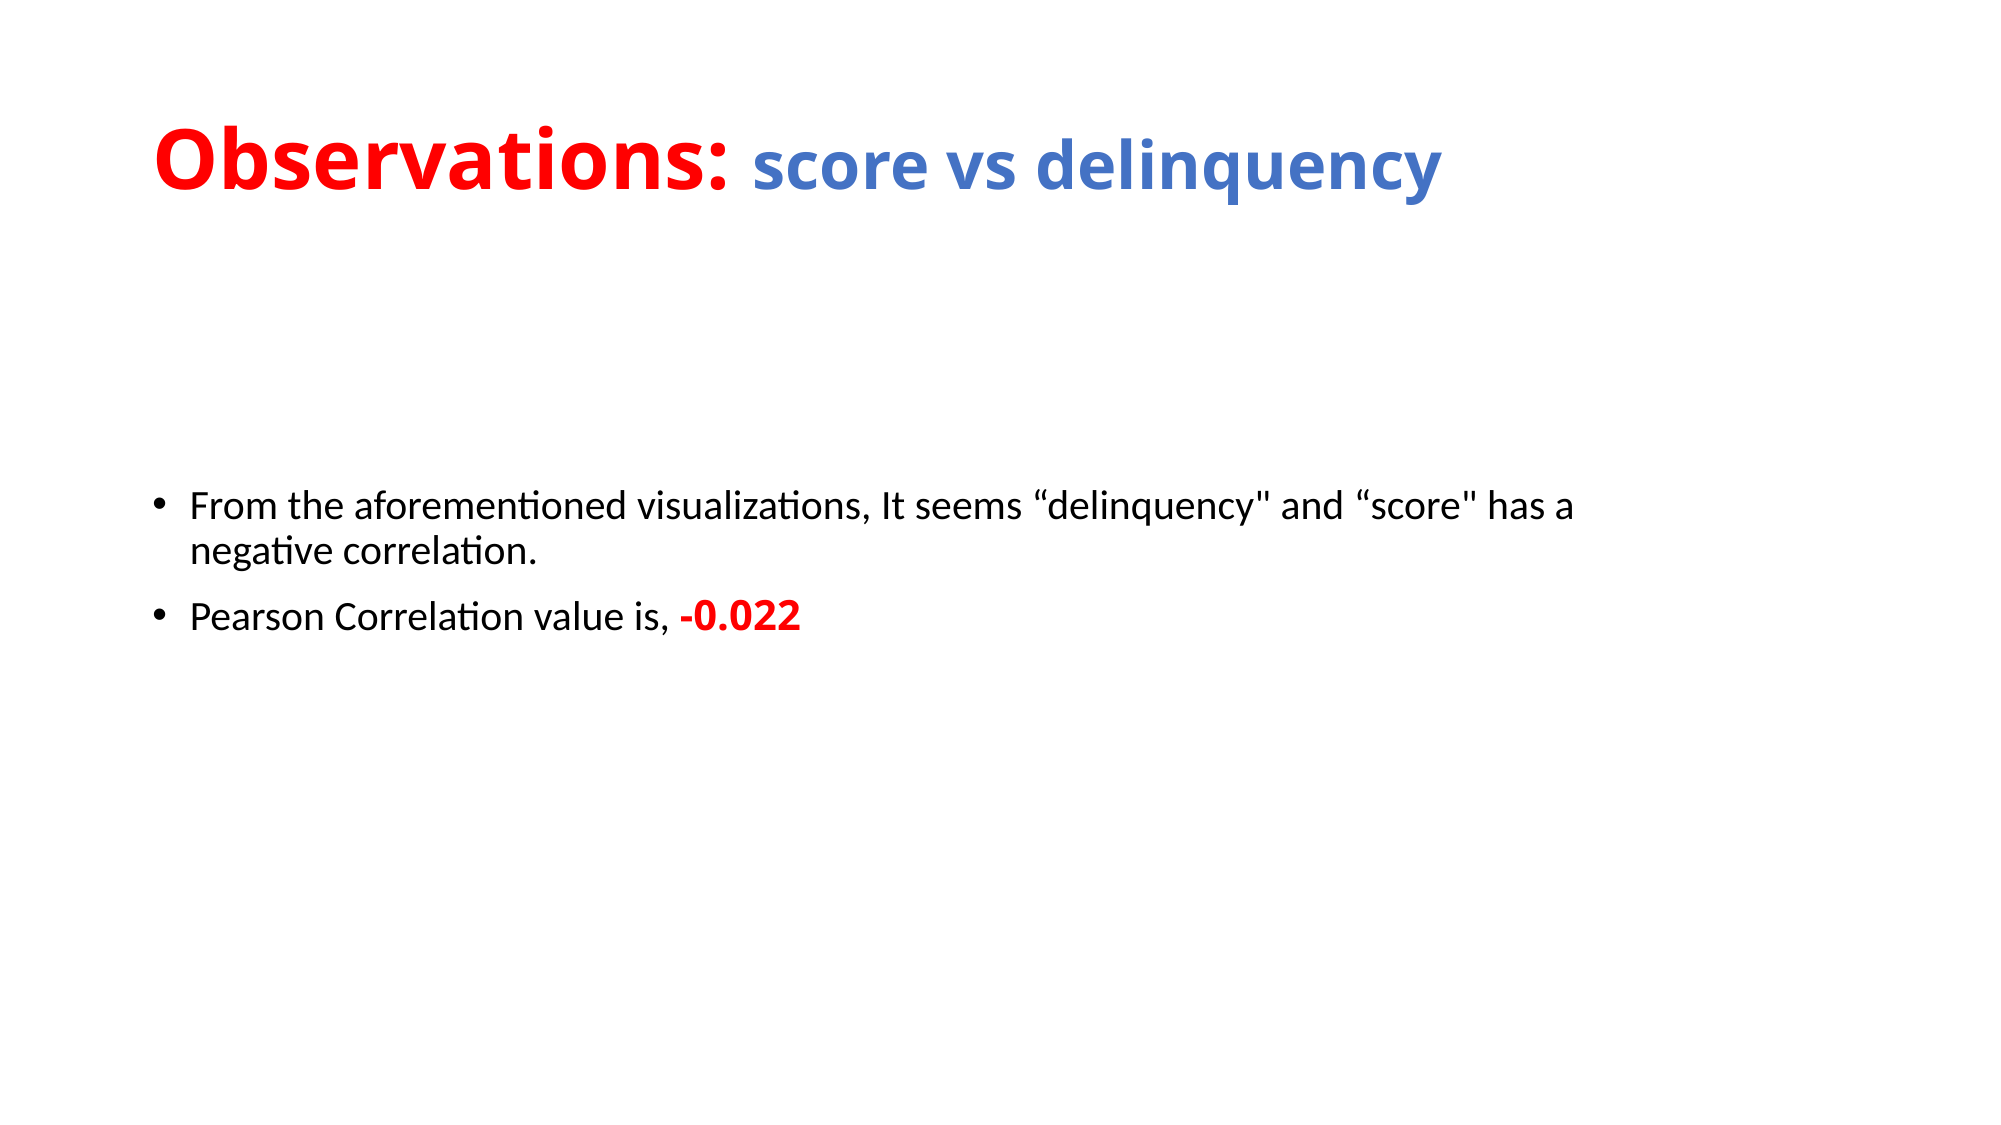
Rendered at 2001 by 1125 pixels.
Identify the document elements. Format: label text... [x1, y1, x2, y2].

title Observations: score vs delinquency [137, 59, 1872, 266]
text_box From the aforementioned visualizations, It seems “delinquency" and “score" has a negative correlation. Pearson Correlation value is, -0.022 [137, 476, 1659, 647]
